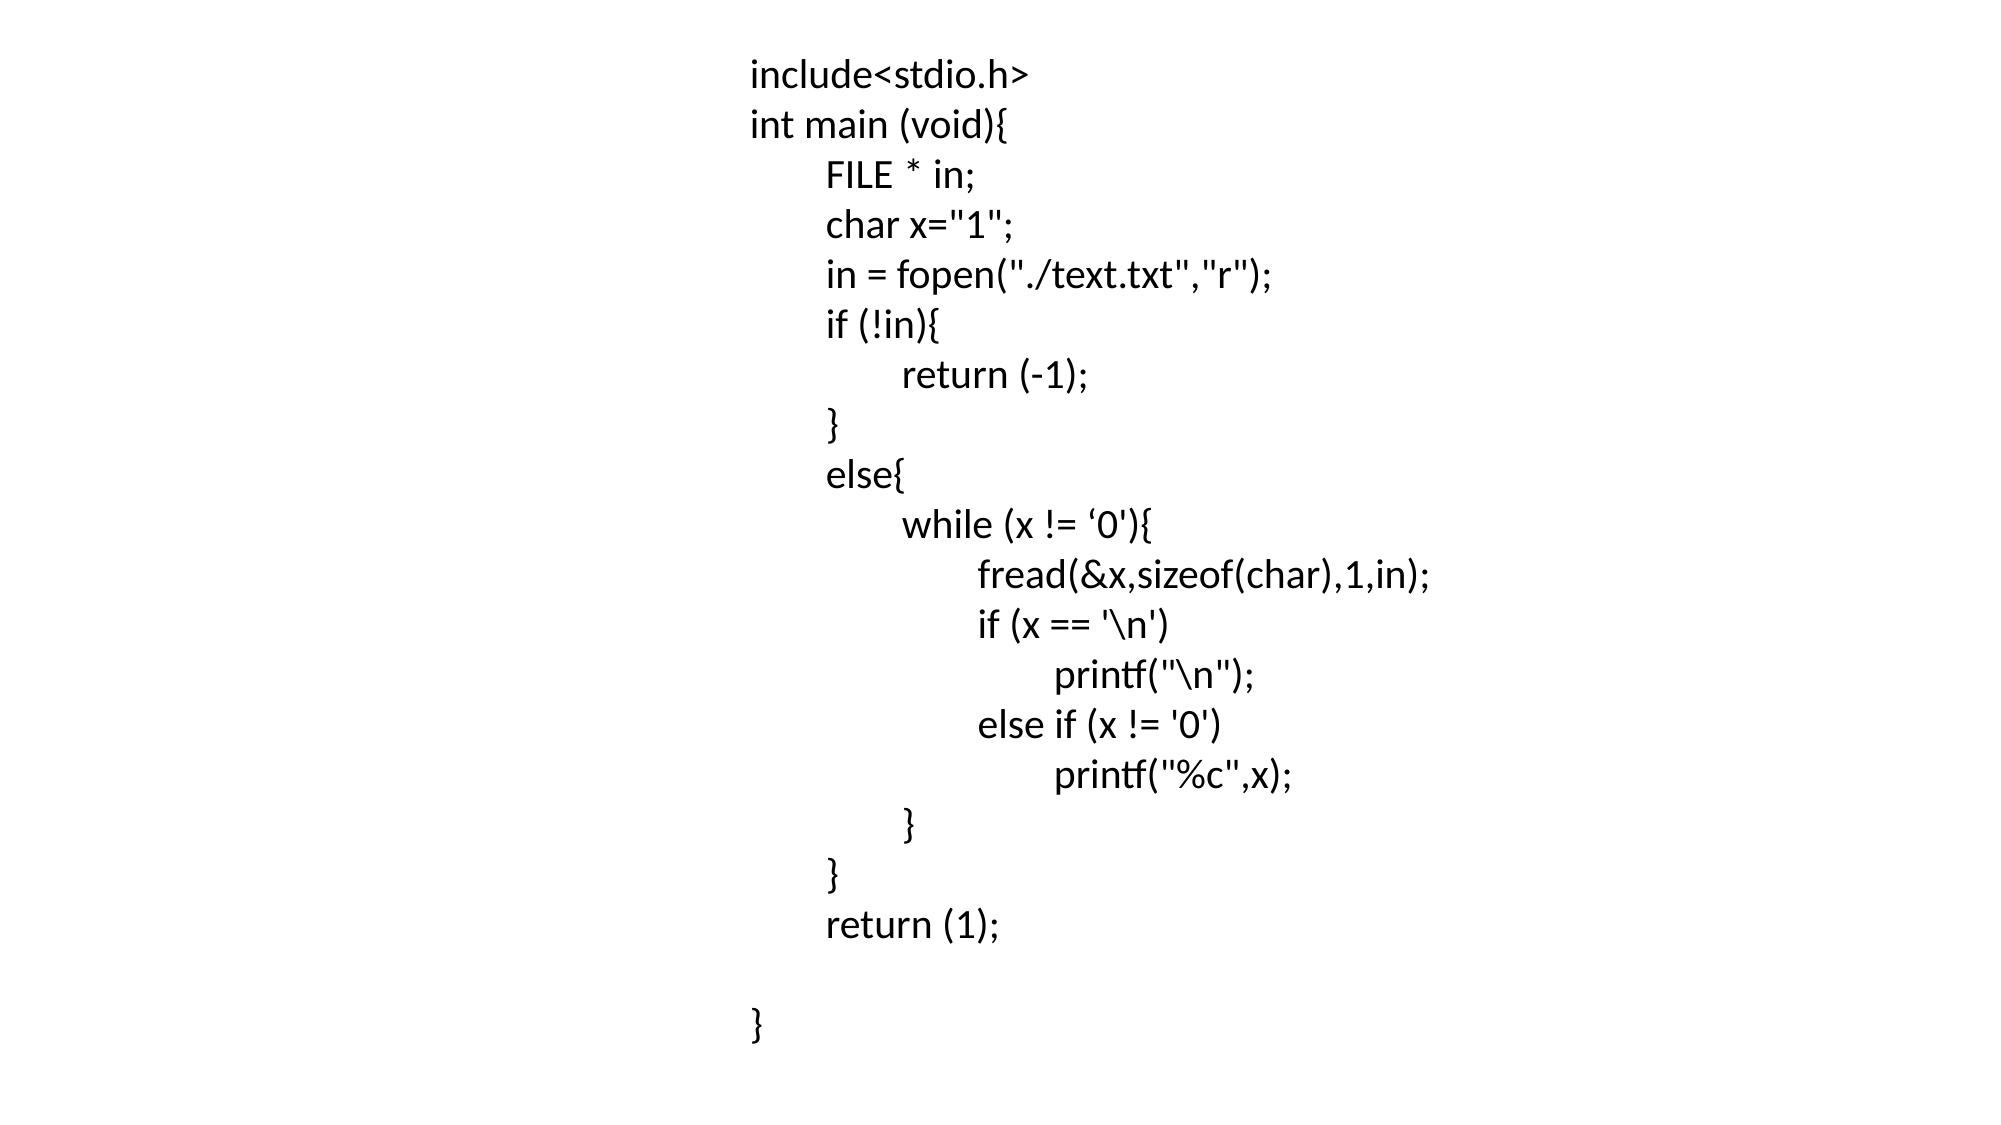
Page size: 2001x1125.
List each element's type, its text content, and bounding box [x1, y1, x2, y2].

text_box include<stdio.h> int main (void){ FILE * in; char x="1"; in = fopen("./text.txt","r"); if (!in){ return (-1); } else{ while (x != ‘0'){ fread(&x,sizeof(char),1,in); if (x == '\n') printf("\n"); else if (x != '0') printf("%c",x); } } return (1); } [735, 39, 1904, 1105]
